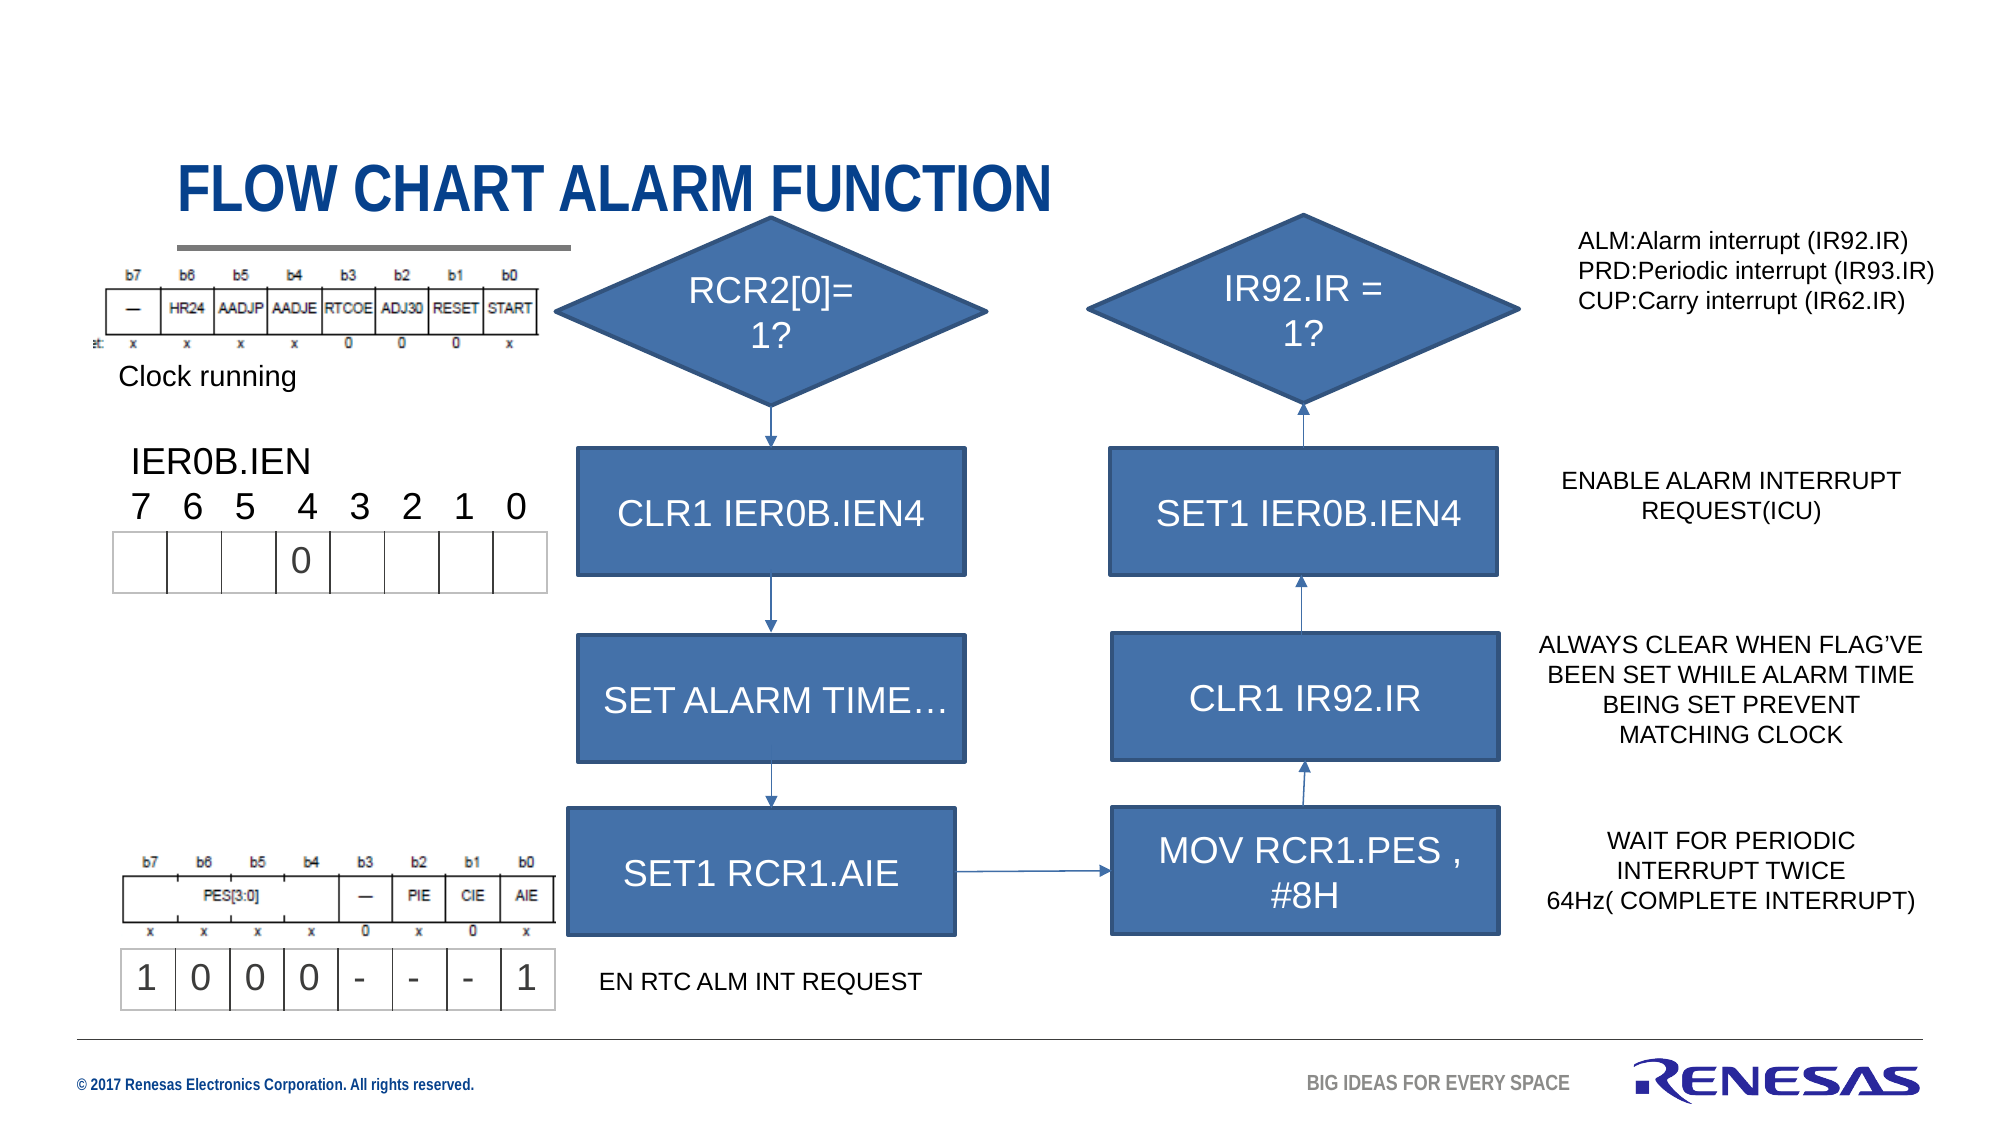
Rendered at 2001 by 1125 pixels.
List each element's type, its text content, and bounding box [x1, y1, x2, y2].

text_box SET1 IER0B.IEN4 [1108, 446, 1499, 577]
table_header - [393, 950, 446, 1009]
table_header [222, 535, 275, 592]
table_header 0 [285, 950, 337, 1009]
title Flow chart alarm function [177, 153, 1575, 227]
text_box ALM:Alarm interrupt (IR92.IR) PRD:Periodic interrupt (IR93.IR) CUP:Carry interrupt (IR62.IR) [1563, 217, 1964, 322]
picture [120, 847, 556, 941]
table_header 0 [277, 535, 329, 592]
text_box SET1 RCR1.AIE [566, 806, 957, 937]
text_box Clock running [103, 360, 538, 400]
table_header - [339, 950, 392, 1009]
text_box IR92.IR = 1? [1085, 212, 1522, 405]
text_box CLR1 IR92.IR [1110, 631, 1501, 762]
text_box CLR1 IER0B.IEN4 [576, 446, 967, 577]
table_header [494, 535, 546, 592]
text_box MOV RCR1.PES , #8H [1110, 805, 1501, 936]
picture [93, 264, 547, 353]
text_box EN RTC ALM INT REQUEST [584, 958, 1034, 1003]
text_box WAIT FOR PERIODIC INTERRUPT TWICE 64Hz( COMPLETE INTERRUPT) [1519, 817, 1944, 923]
table_header [385, 535, 438, 592]
text_box ALWAYS CLEAR WHEN FLAG’VE BEEN SET WHILE ALARM TIME BEING SET PREVENT MATCHING CLOCK [1519, 620, 1944, 756]
table_header [440, 535, 492, 592]
table_header - [448, 950, 500, 1009]
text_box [1302, 759, 1306, 807]
text_box RCR2[0]=1? [553, 215, 989, 408]
table_header [331, 535, 384, 592]
table_header 0 [176, 950, 229, 1009]
text_box ENABLE ALARM INTERRUPT REQUEST(ICU) [1519, 457, 1944, 533]
text_box SET ALARM TIME… [576, 633, 967, 764]
table_header [168, 535, 221, 592]
table_header 1 [502, 950, 554, 1009]
text_box IER0B.IEN 7 6 5 4 3 2 1 0 [115, 429, 569, 535]
table_header 0 [231, 950, 283, 1009]
table_header 1 [122, 950, 175, 1009]
picture [1631, 1056, 1923, 1106]
table_header [114, 533, 166, 592]
